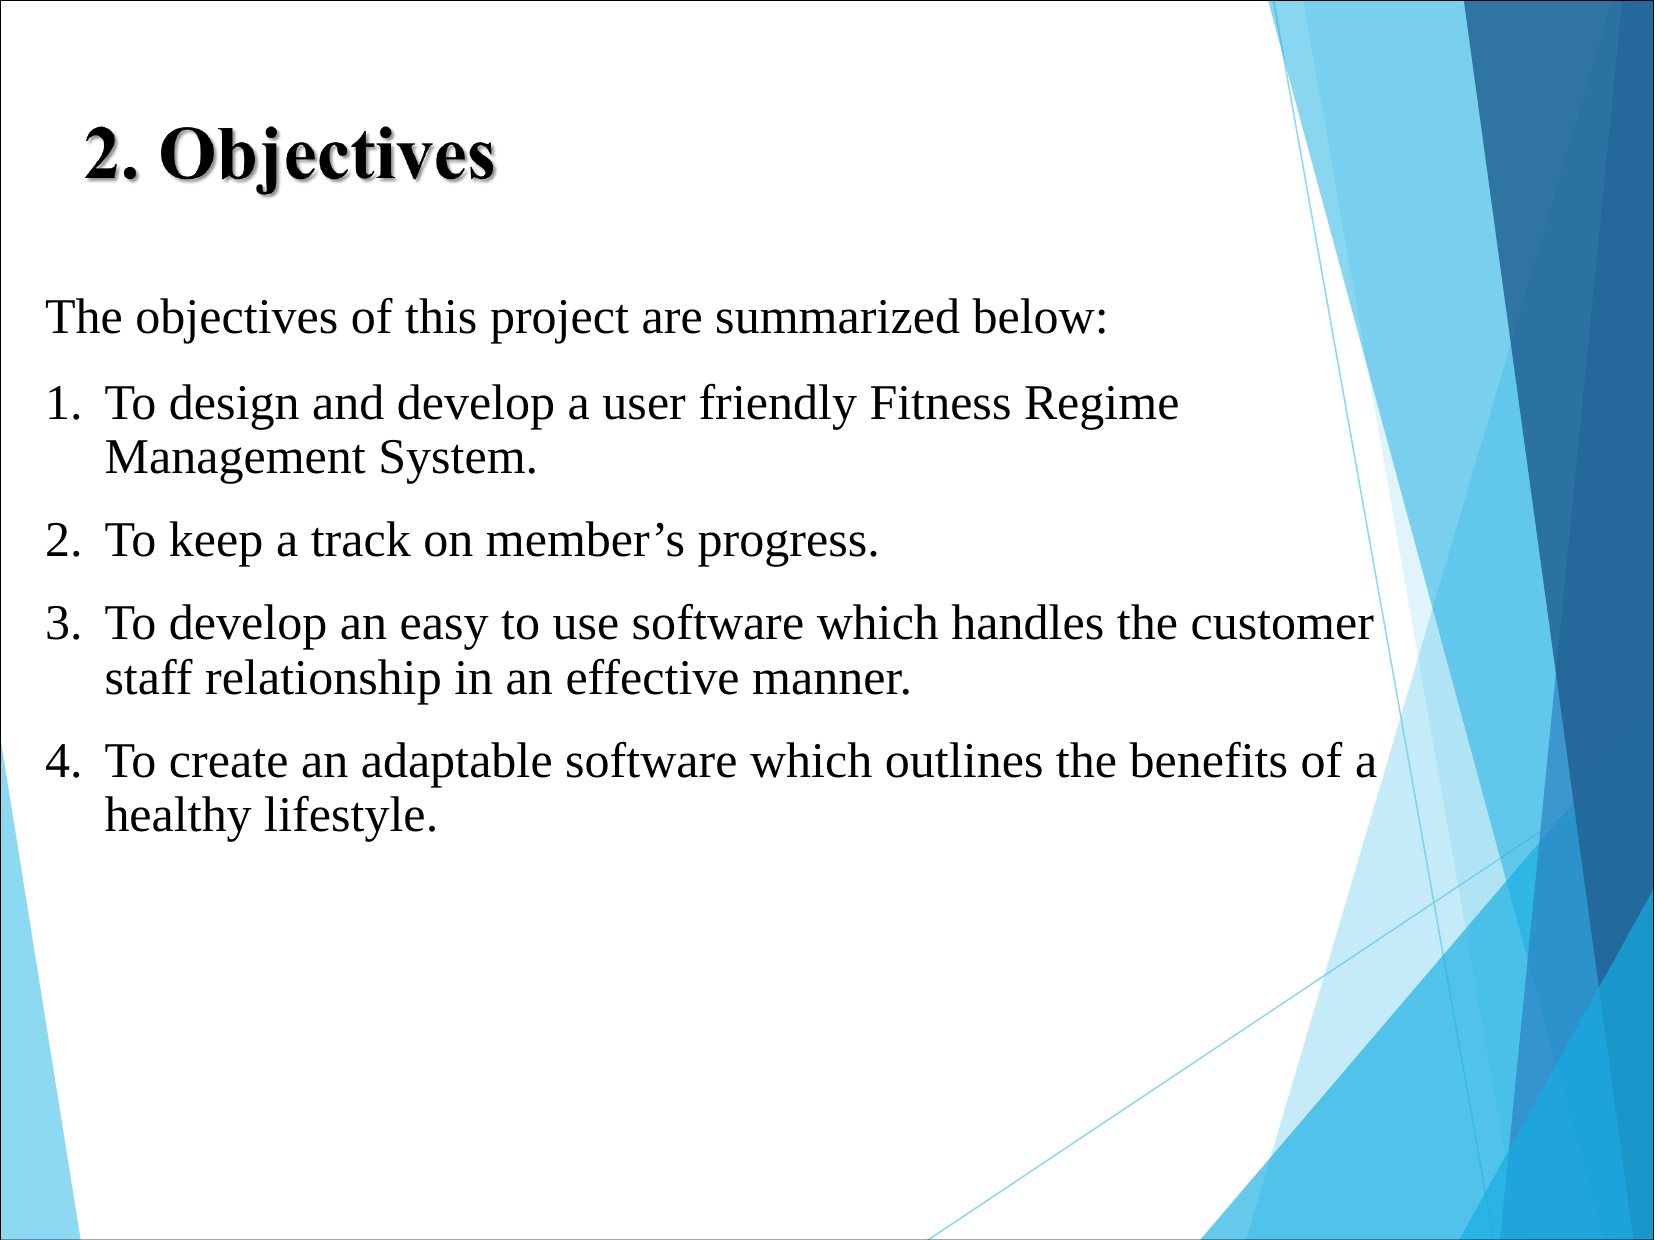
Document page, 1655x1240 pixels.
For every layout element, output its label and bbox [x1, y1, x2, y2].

text_box [0, 0, 1655, 1240]
